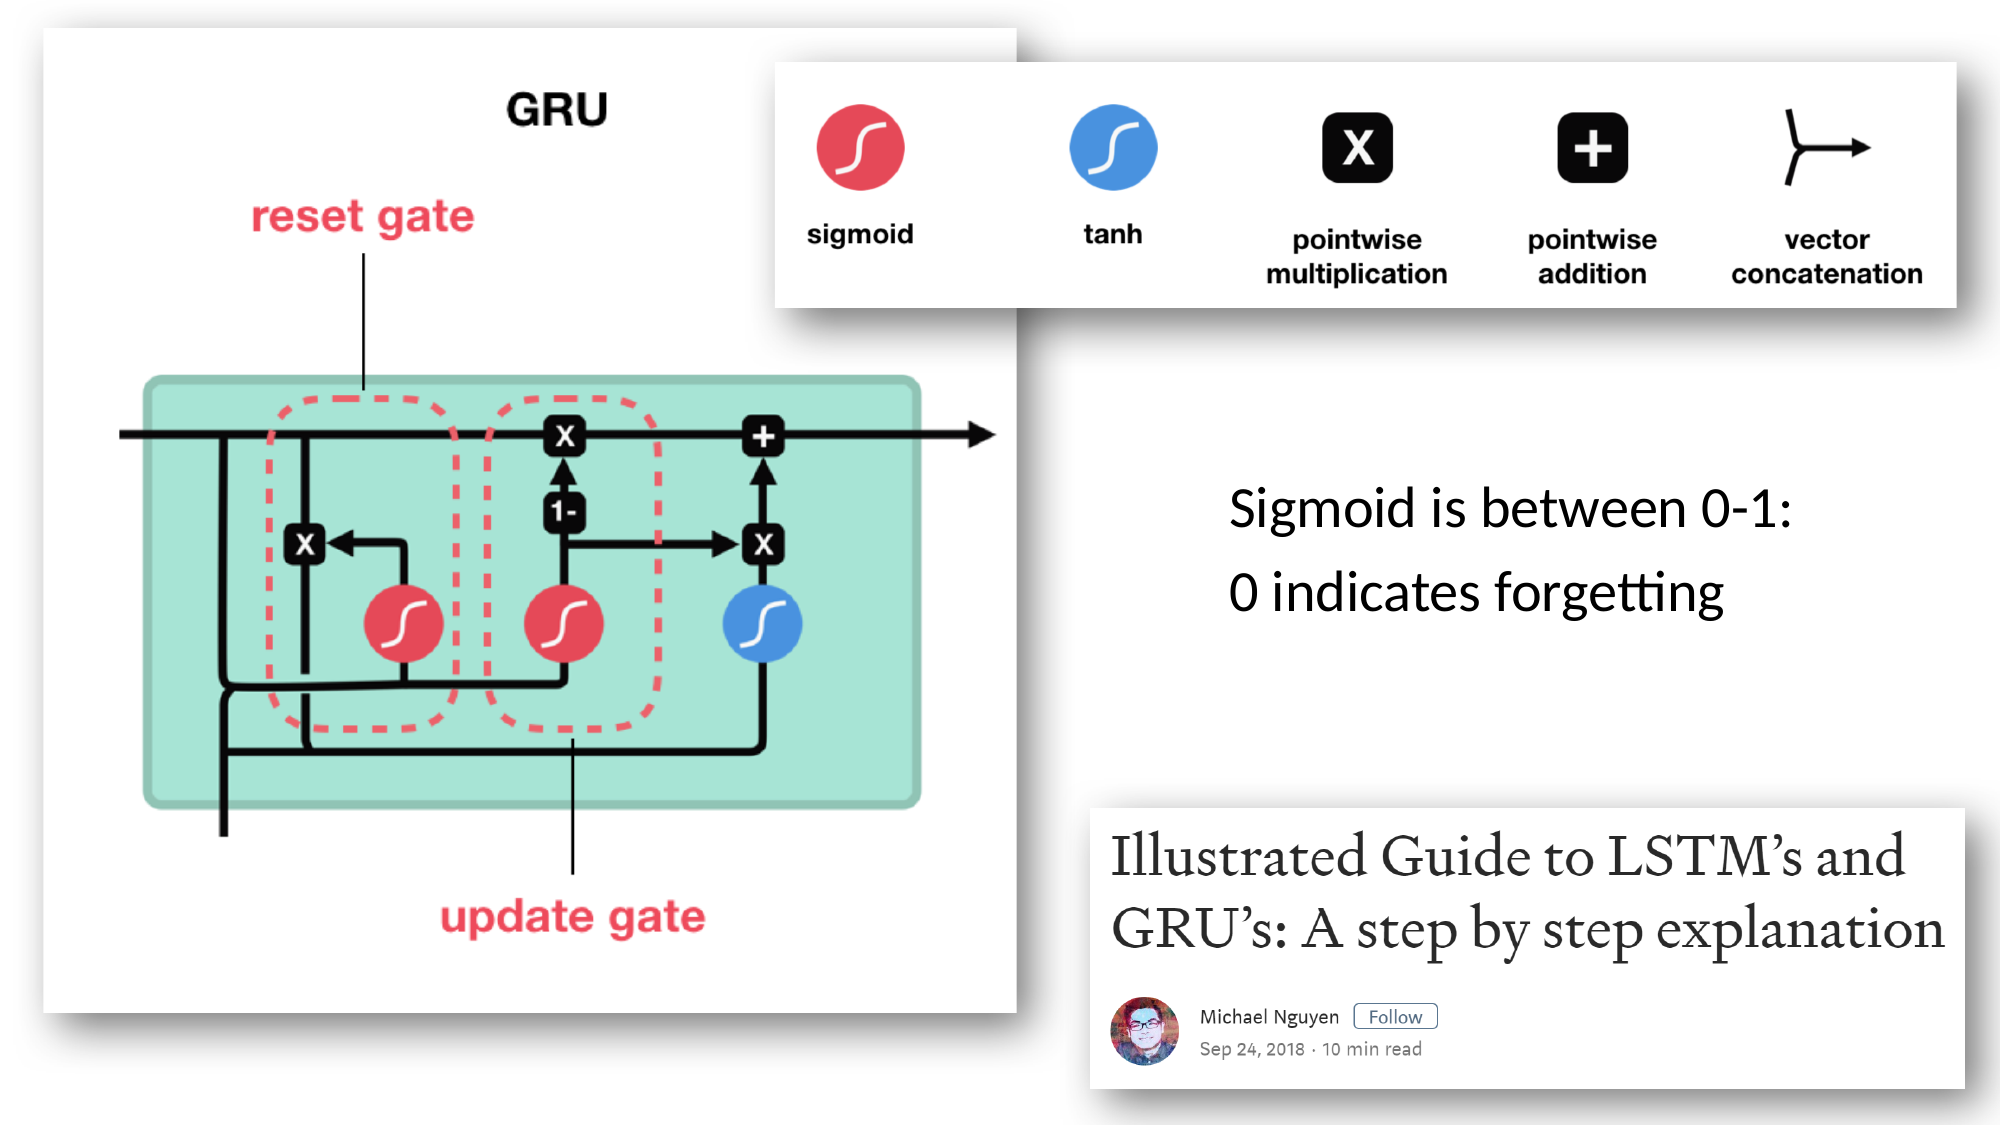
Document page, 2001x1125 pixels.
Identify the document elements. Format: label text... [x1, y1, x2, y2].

picture [43, 28, 1957, 1013]
picture [1090, 808, 1965, 1089]
list Sigmoid is between 0-1: 0 indicates forgetting [1214, 470, 1863, 639]
